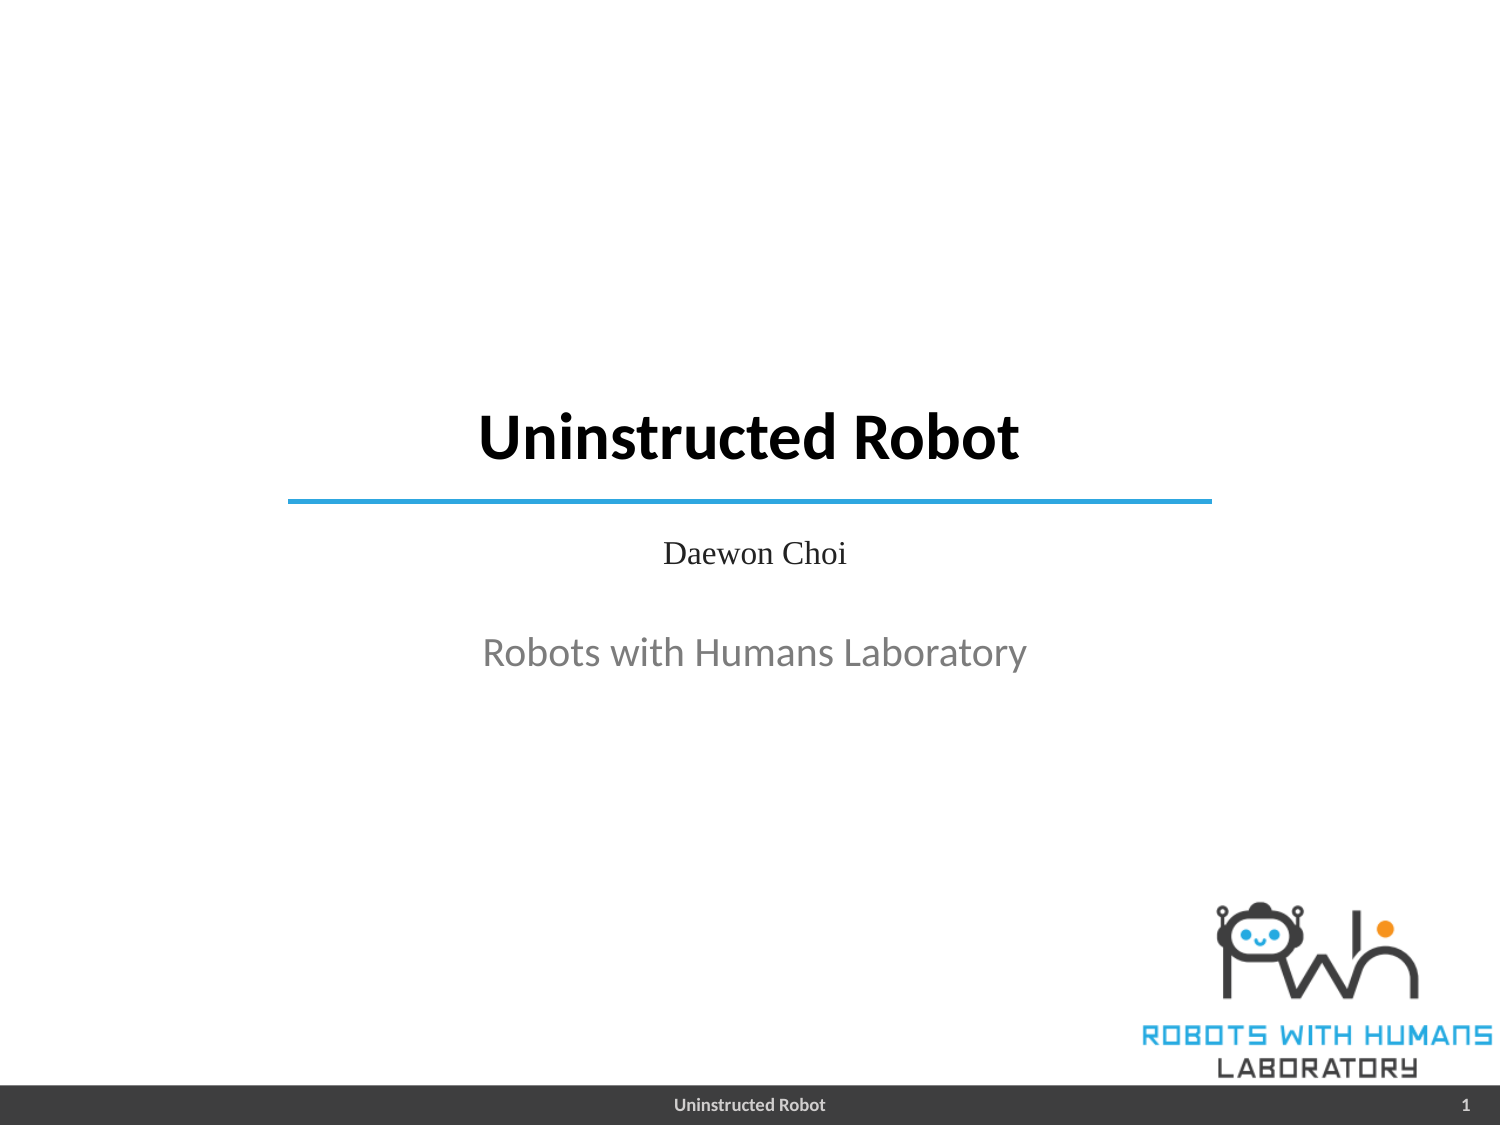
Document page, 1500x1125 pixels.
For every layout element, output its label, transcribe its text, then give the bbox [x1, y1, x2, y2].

footer Uninstructed Robot [496, 1085, 1004, 1123]
title Uninstructed Robot [0, 381, 1500, 496]
picture [1134, 896, 1500, 1085]
slide_number 1 [1148, 1085, 1486, 1123]
list Daewon Choi Robots with Humans Laboratory [194, 528, 1306, 977]
